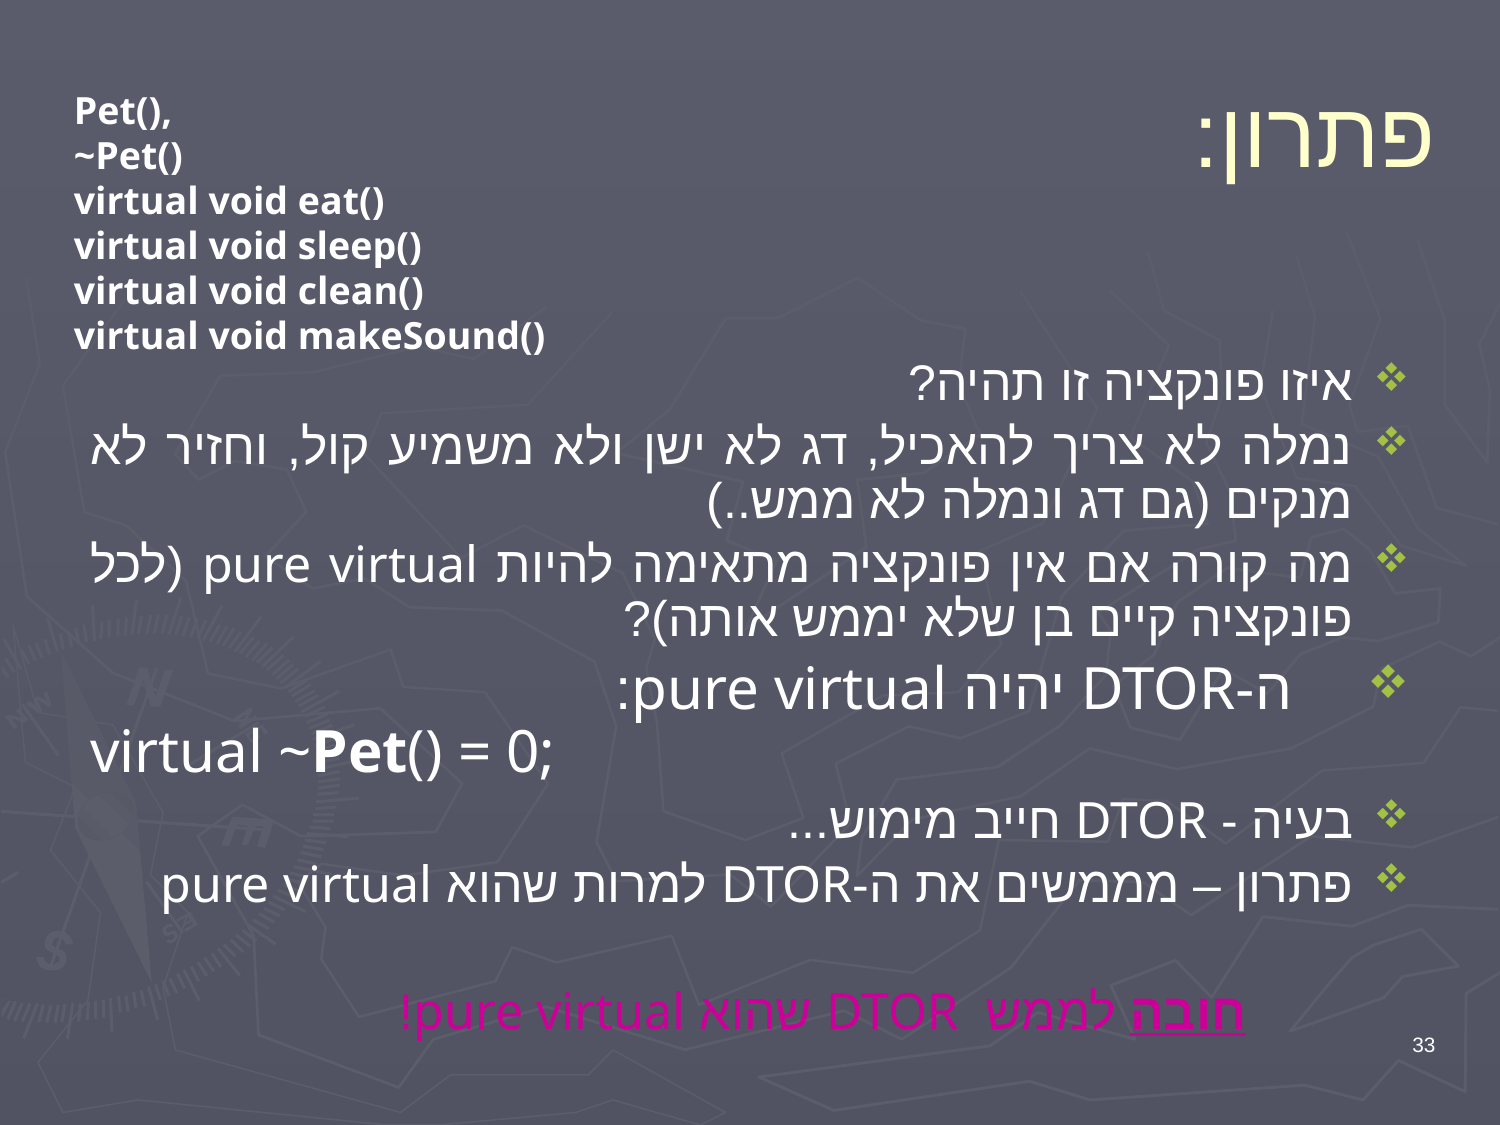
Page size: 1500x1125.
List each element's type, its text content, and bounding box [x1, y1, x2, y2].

slide_number 33 [1074, 1024, 1451, 1103]
title פתרון: [49, 37, 1451, 225]
list איזו פונקציה זו תהיה? נמלה לא צריך להאכיל, דג לא ישן ולא משמיע קול, וחזיר לא מנקים (גם דג ונמלה לא ממש..) מה קורה אם אין פונקציה מתאימה להיות pure virtual (לכל פונקציה קיים בן שלא יממש אותה)?  ה-DTOR יהיה pure virtual: virtual ~Pet() = 0; בעיה - DTOR חייב מימוש... פתרון – מממשים את ה-DTOR למרות שהוא pure virtual חובה לממש DTOR שהוא pure virtual! [75, 350, 1425, 1106]
text_box Pet(), ~Pet() virtual void eat() virtual void sleep() virtual void clean() virtual void makeSound() [59, 79, 562, 410]
